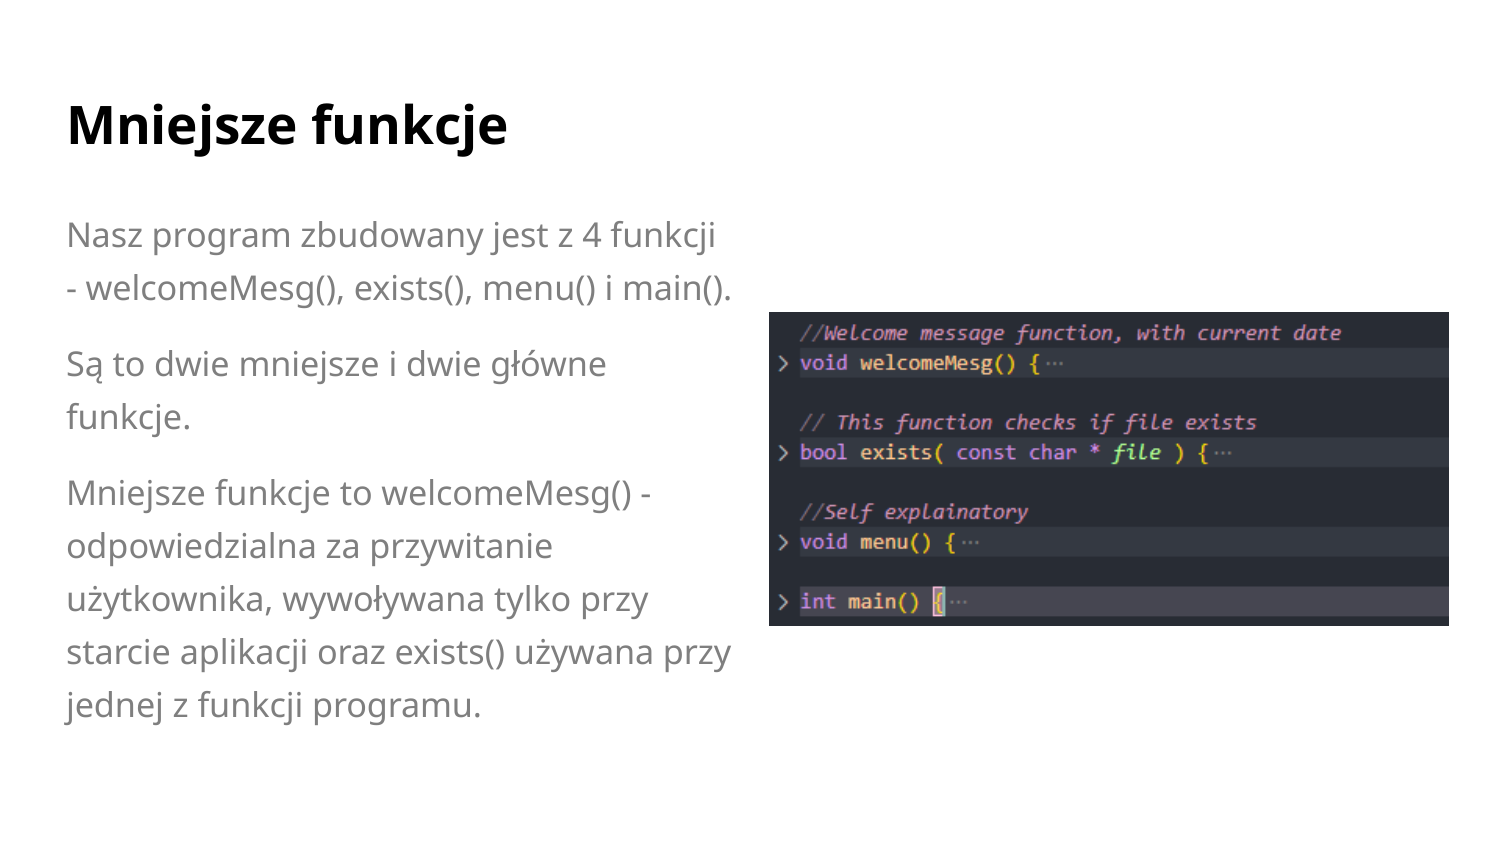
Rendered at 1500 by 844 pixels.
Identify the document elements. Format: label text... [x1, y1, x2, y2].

picture [768, 312, 1450, 626]
list Nasz program zbudowany jest z 4 funkcji - welcomeMesg(), exists(), menu() i main(). Są to dwie mniejsze i dwie główne funkcje. Mniejsze funkcje to welcomeMesg() - odpowiedzialna za przywitanie użytkownika, wywoływana tylko przy starcie aplikacji oraz exists() używana przy jednej z funkcji programu. [51, 189, 750, 750]
title Mniejsze funkcje [51, 72, 1449, 176]
